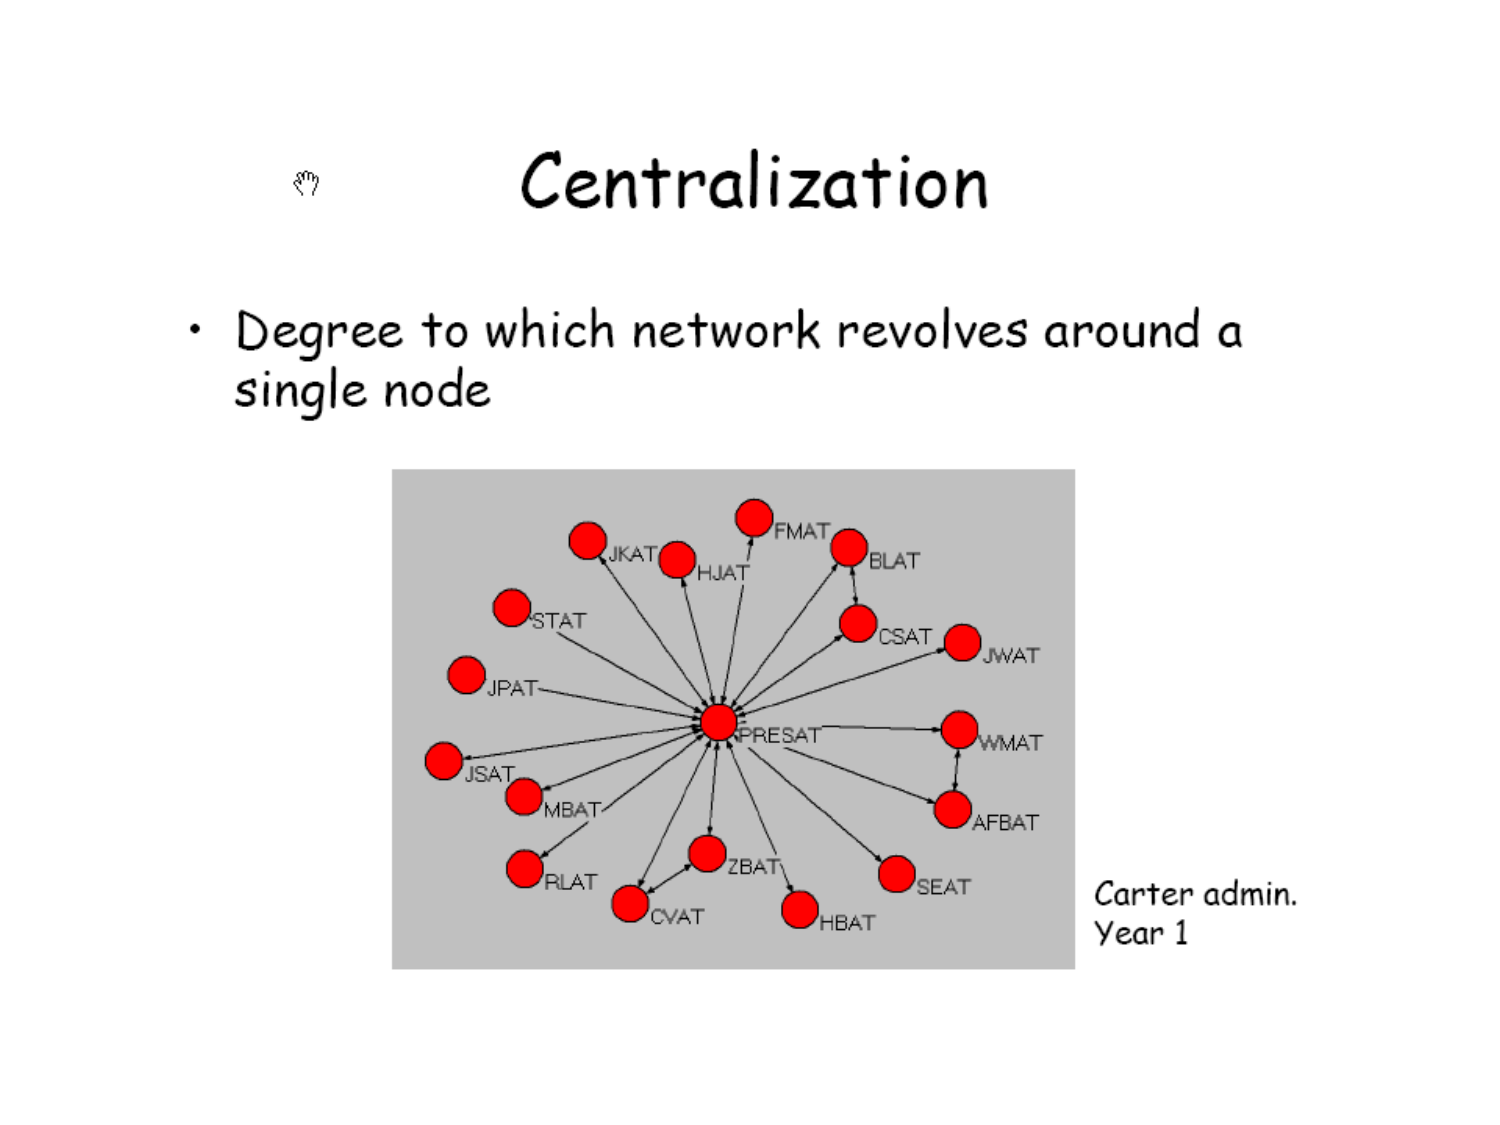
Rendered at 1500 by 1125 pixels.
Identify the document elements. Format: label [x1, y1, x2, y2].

picture [175, 134, 1325, 991]
